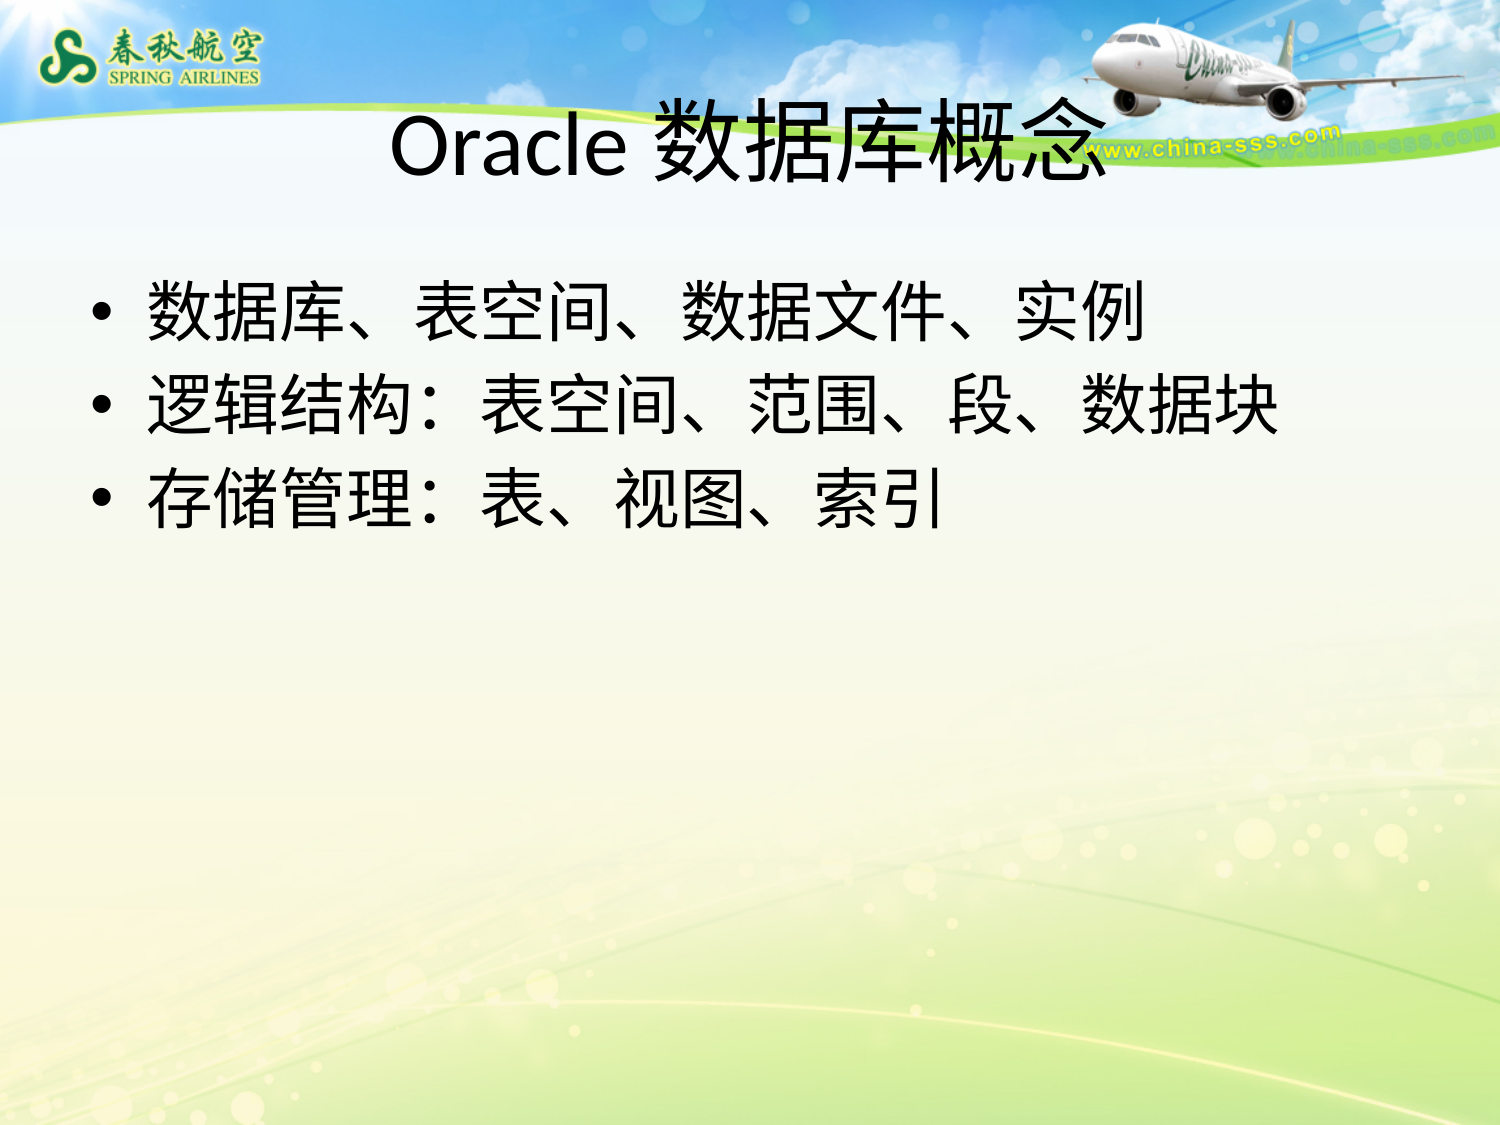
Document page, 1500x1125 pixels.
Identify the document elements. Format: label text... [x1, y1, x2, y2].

title Oracle数据库概念 [75, 45, 1425, 233]
picture [0, 0, 1500, 1125]
list 数据库、表空间、数据文件、实例 逻辑结构：表空间、范围、段、数据块 存储管理：表、视图、索引 [75, 262, 1425, 1005]
